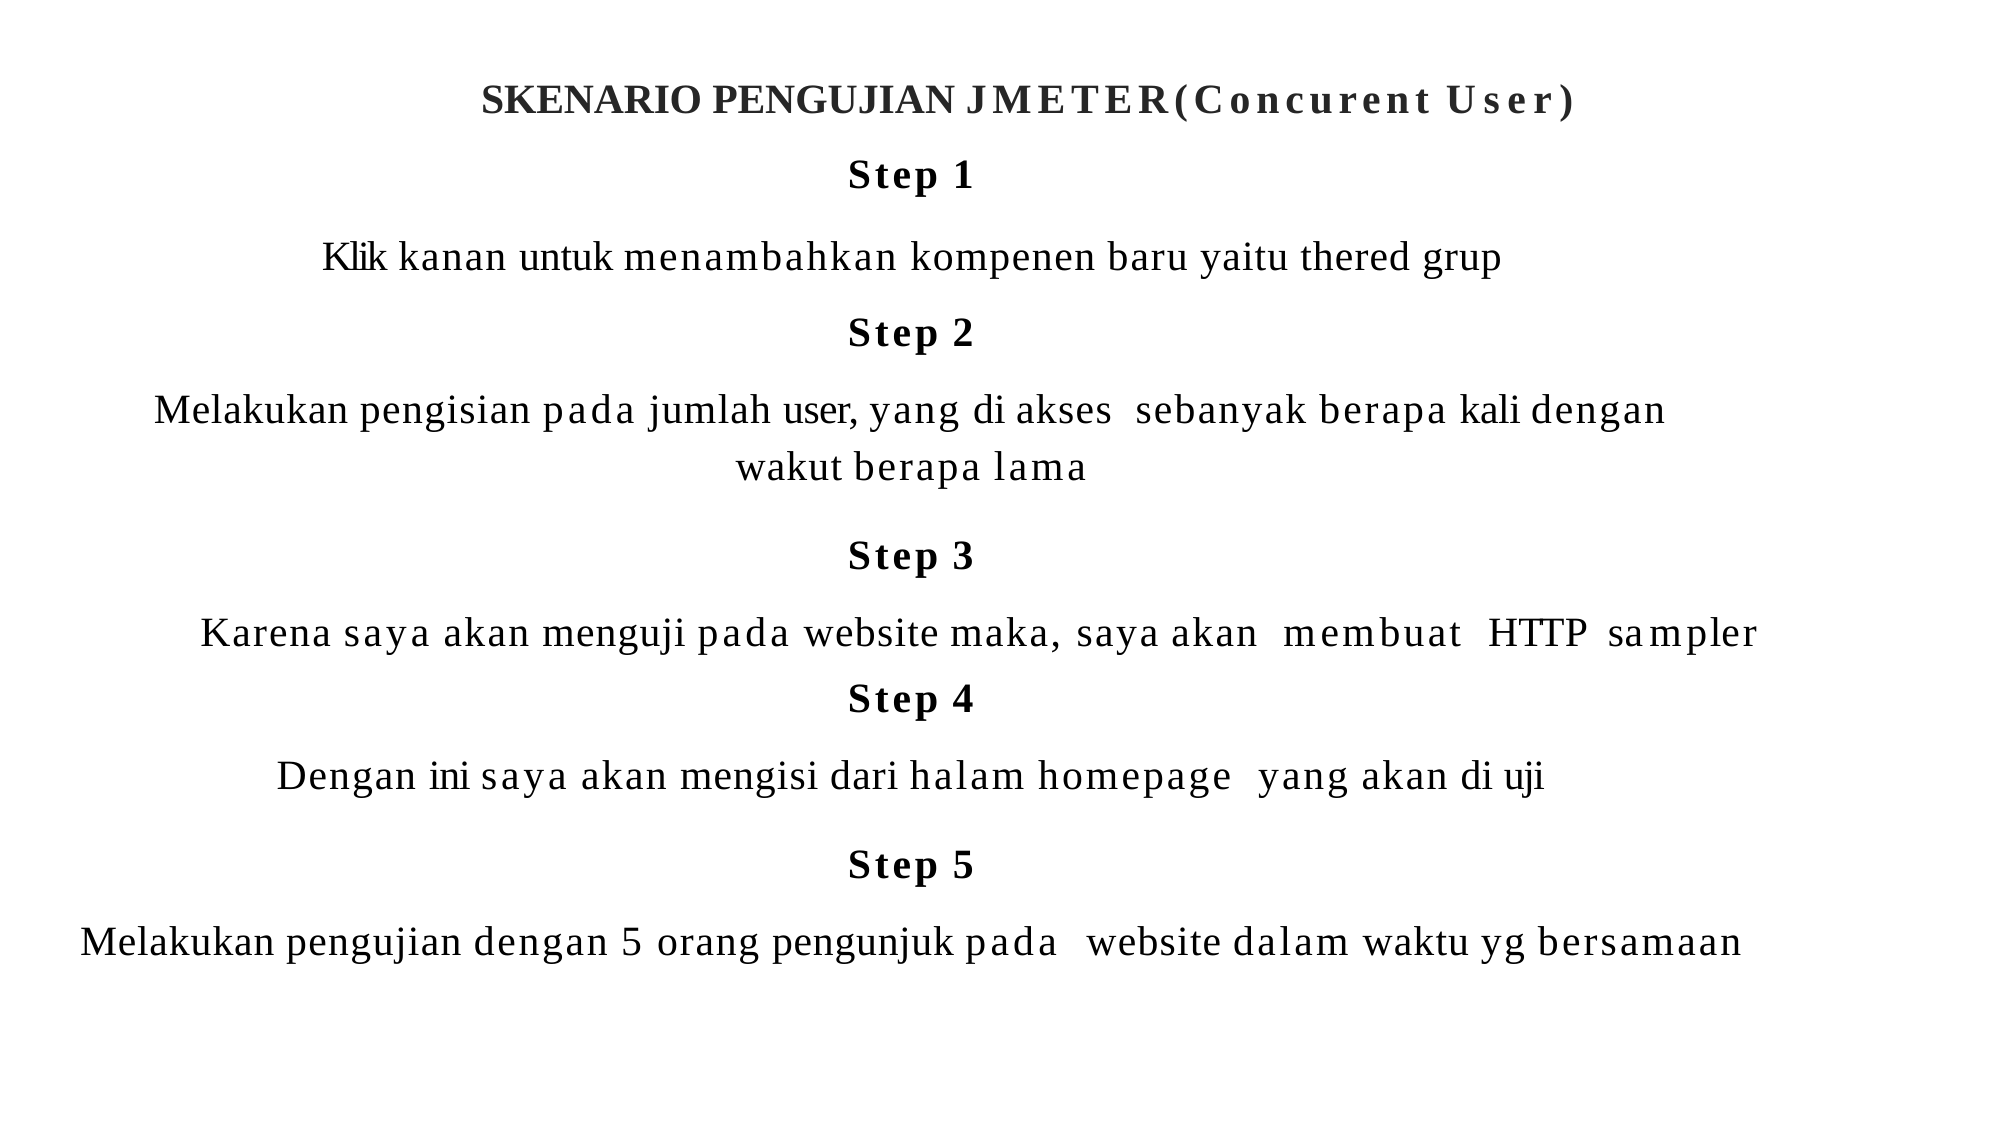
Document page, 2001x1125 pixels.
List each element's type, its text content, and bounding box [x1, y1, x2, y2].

text_box SKENARIO PENGUJIAN JMETER(Concurent User) [78, 0, 1977, 140]
list Step 1 Klik kanan untuk menambahkan kompenen baru yaitu thered grup Step 2 Melakukan pengisian pada jumlah user, yang di akses sebanyak berapa kali dengan wakut berapa lama Step 3 Karena saya akan menguji pada website maka, saya akan membuat HTTP sampler Step 4 Dengan ini saya akan mengisi dari halam homepage yang akan di uji Step 5 Melakukan pengujian dengan 5 orang pengunjuk pada website dalam waktu yg bersamaan [31, 140, 1977, 1085]
